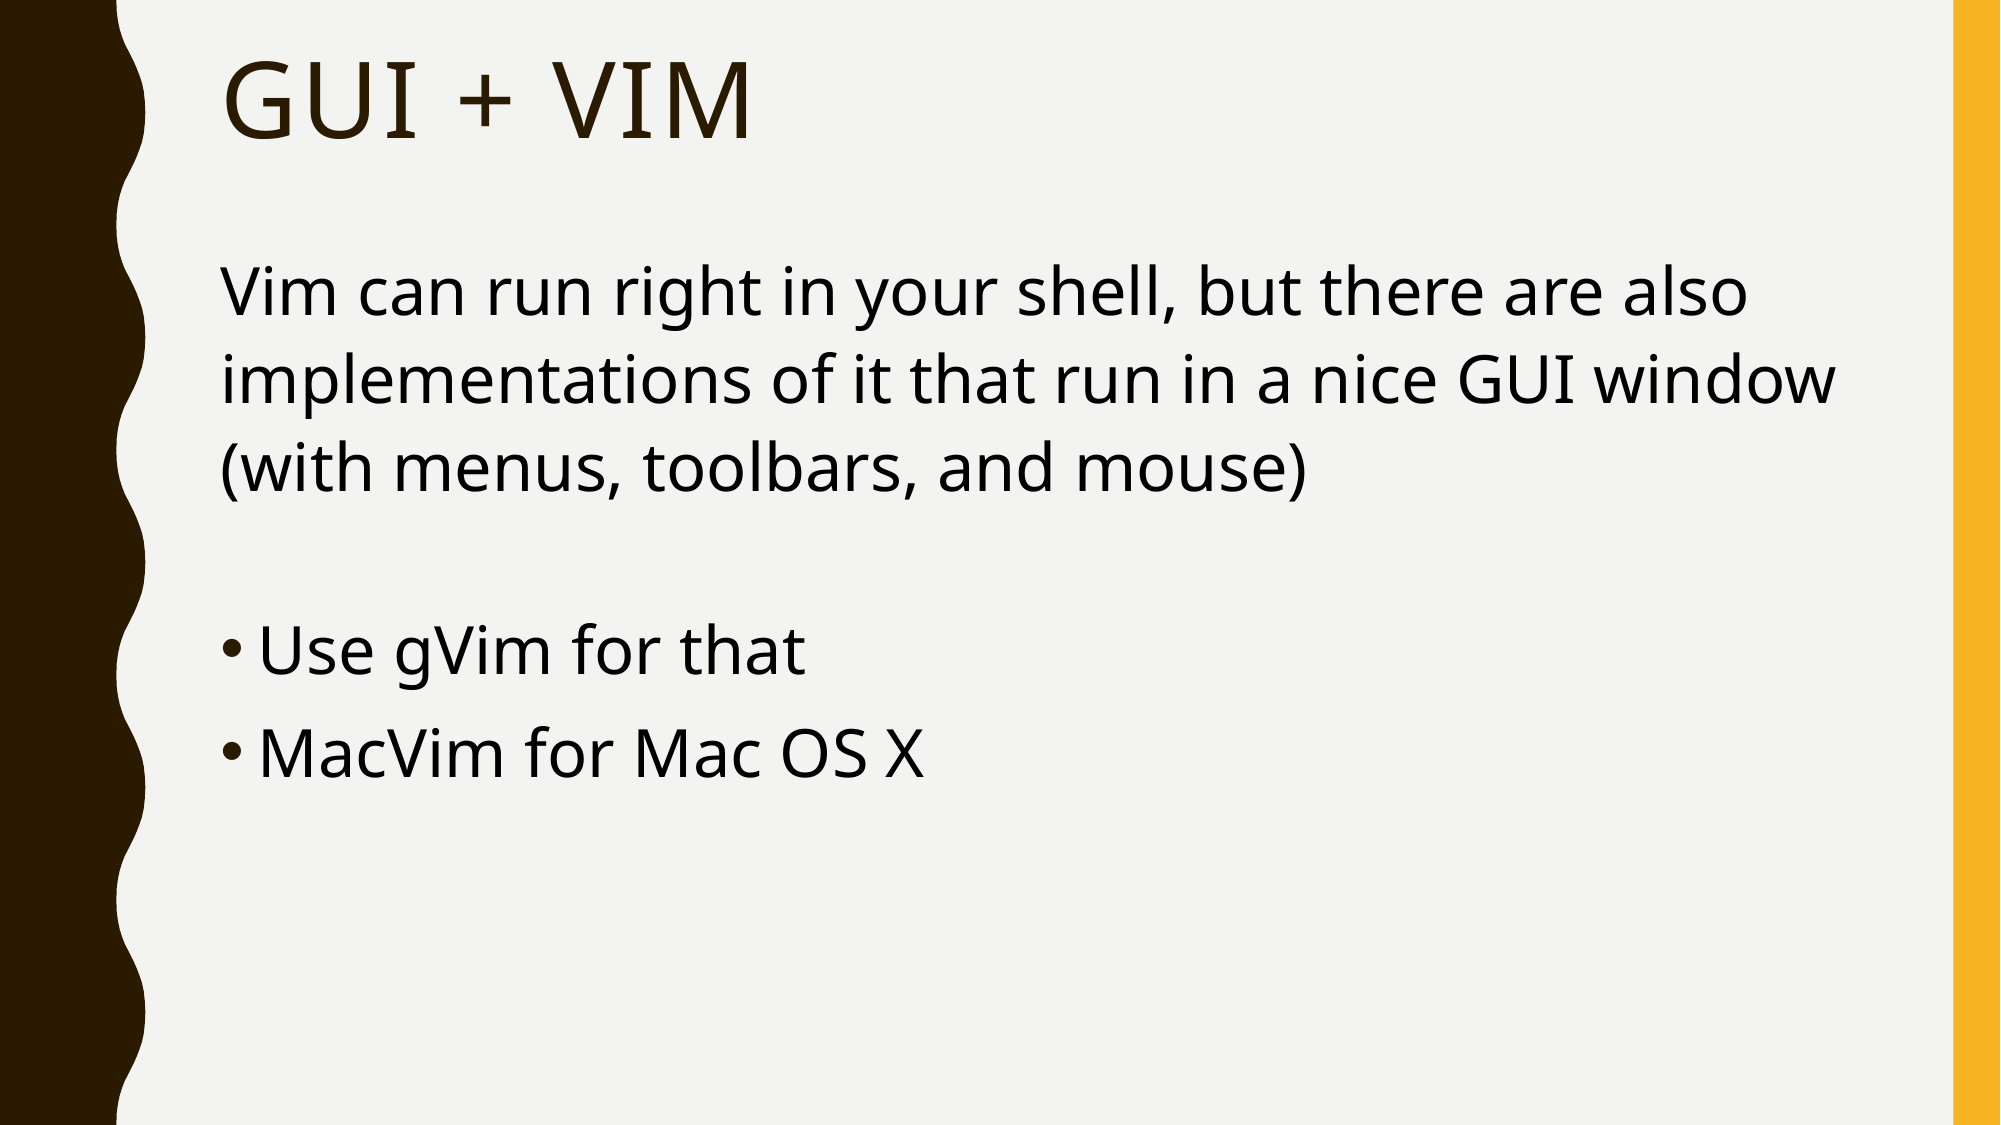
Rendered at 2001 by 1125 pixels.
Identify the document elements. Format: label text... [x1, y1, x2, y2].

title GUI + Vim [205, 39, 1875, 209]
list Vim can run right in your shell, but there are also implementations of it that run in a nice GUI window (with menus, toolbars, and mouse) Use gVim for that MacVim for Mac OS X [205, 233, 1875, 1007]
